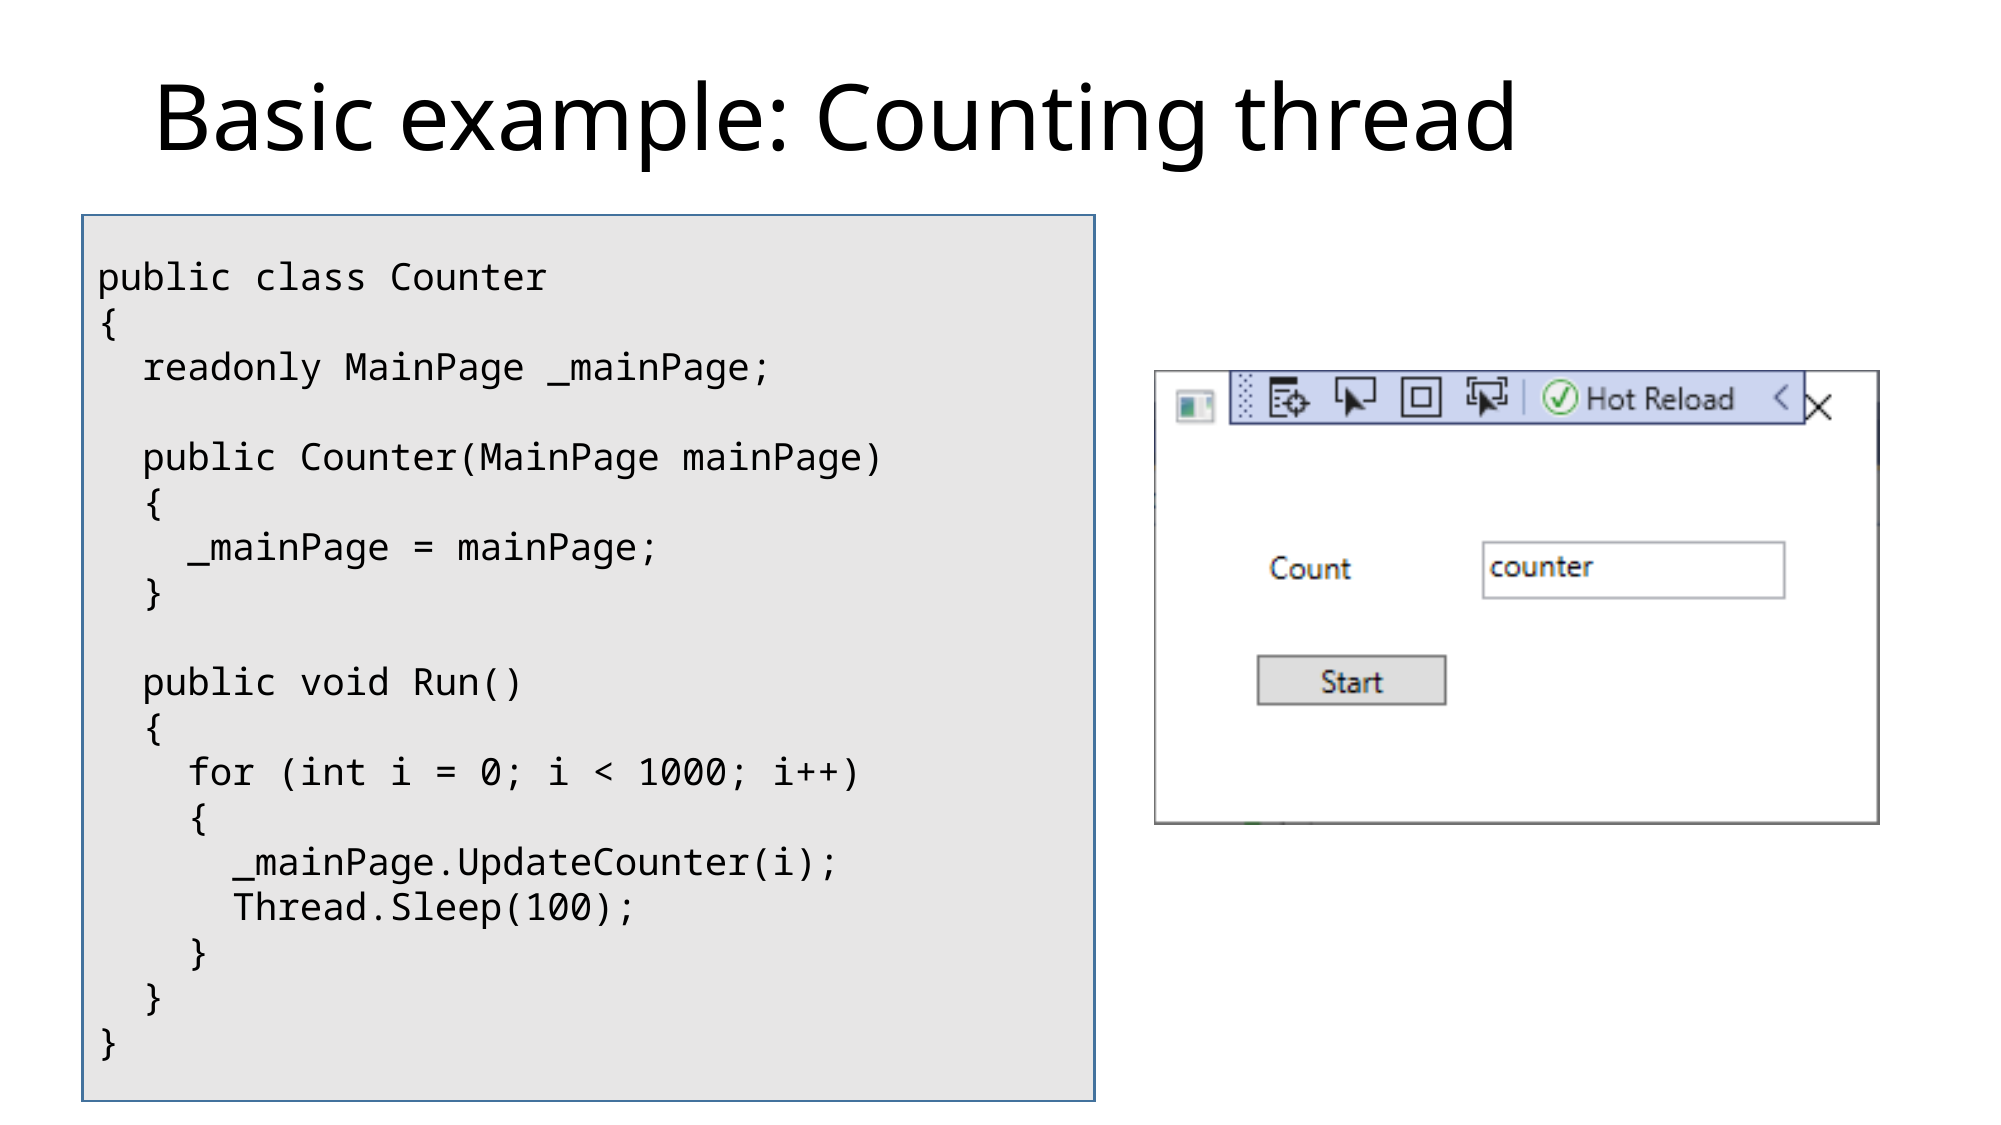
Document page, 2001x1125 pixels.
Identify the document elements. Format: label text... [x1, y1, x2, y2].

text_box public class Counter { readonly MainPage _mainPage; public Counter(MainPage mainPage) { _mainPage = mainPage; } public void Run() { for (int i = 0; i < 1000; i++) { _mainPage.UpdateCounter(i); Thread.Sleep(100); } } } [81, 214, 1096, 1102]
picture [1154, 370, 1880, 825]
title Basic example: Counting thread [137, 59, 1863, 182]
